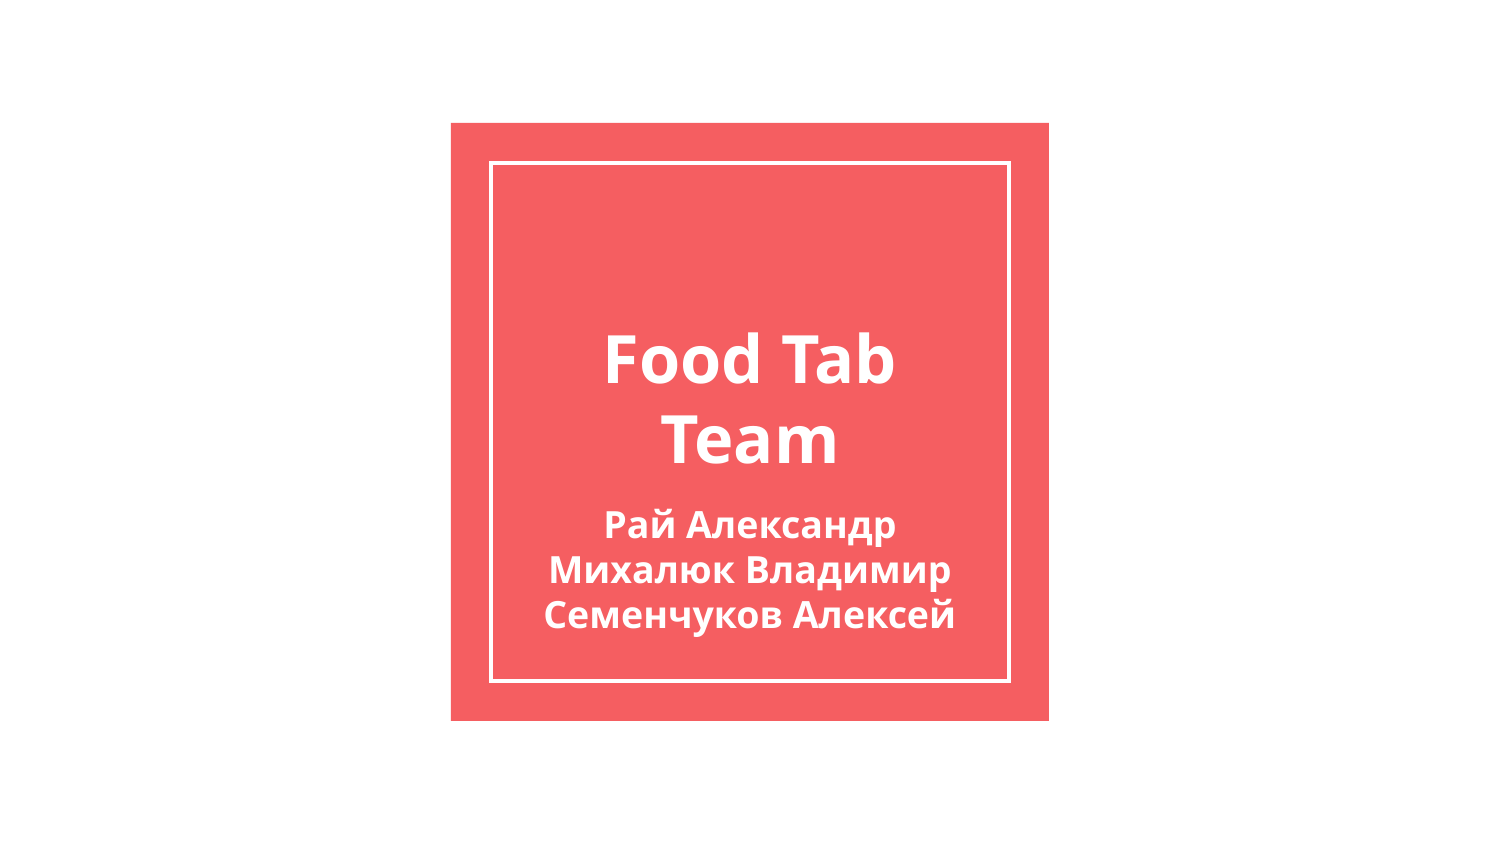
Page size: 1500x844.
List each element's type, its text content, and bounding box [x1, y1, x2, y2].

subtitle Рай Александр Михалюк Владимир Семенчуков Алексей [507, 535, 993, 651]
title Food Tab Team [507, 266, 993, 527]
